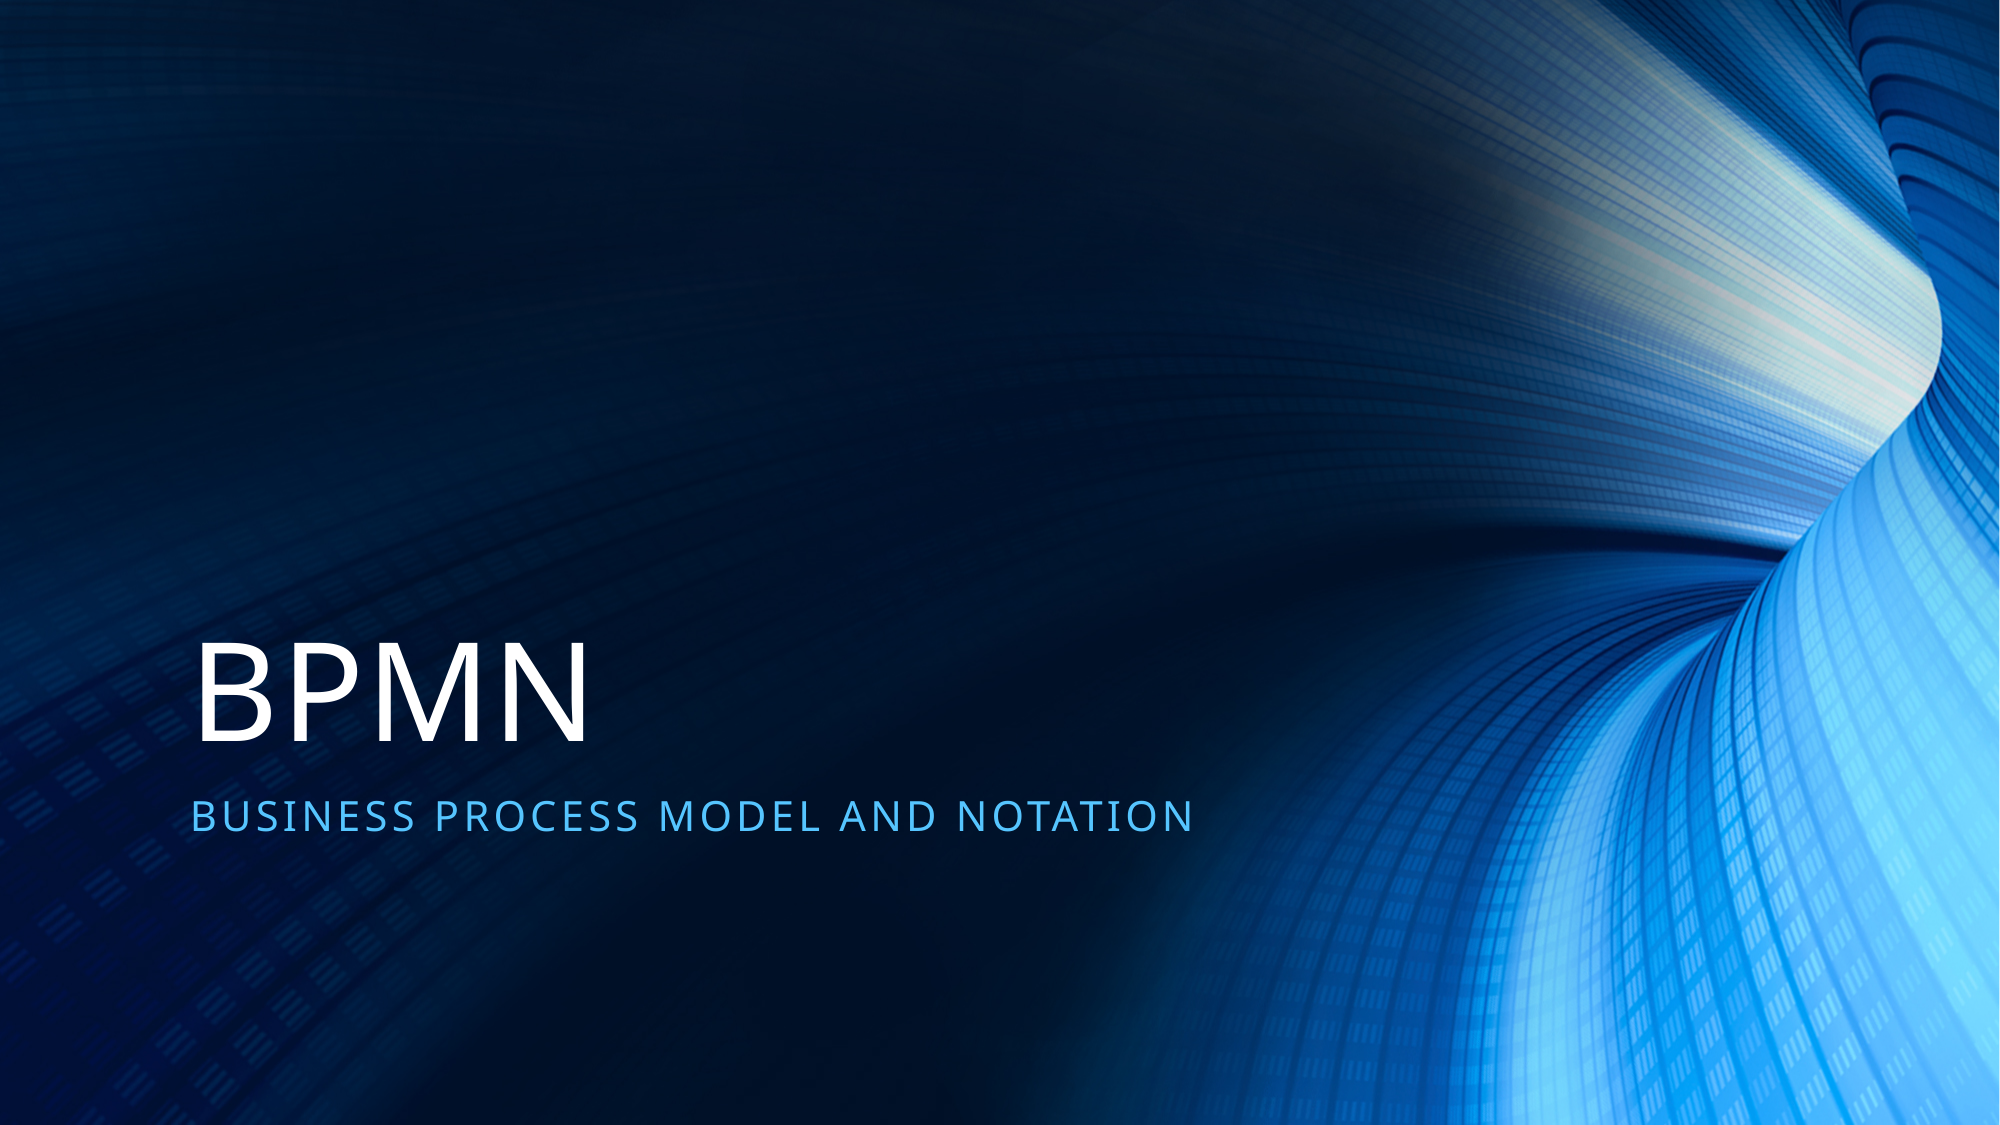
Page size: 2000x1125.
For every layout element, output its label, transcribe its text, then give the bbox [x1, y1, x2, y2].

picture [0, 0, 2000, 1125]
subtitle Business Process Model and Notation [174, 787, 1525, 988]
title BPMN [174, 299, 1525, 775]
